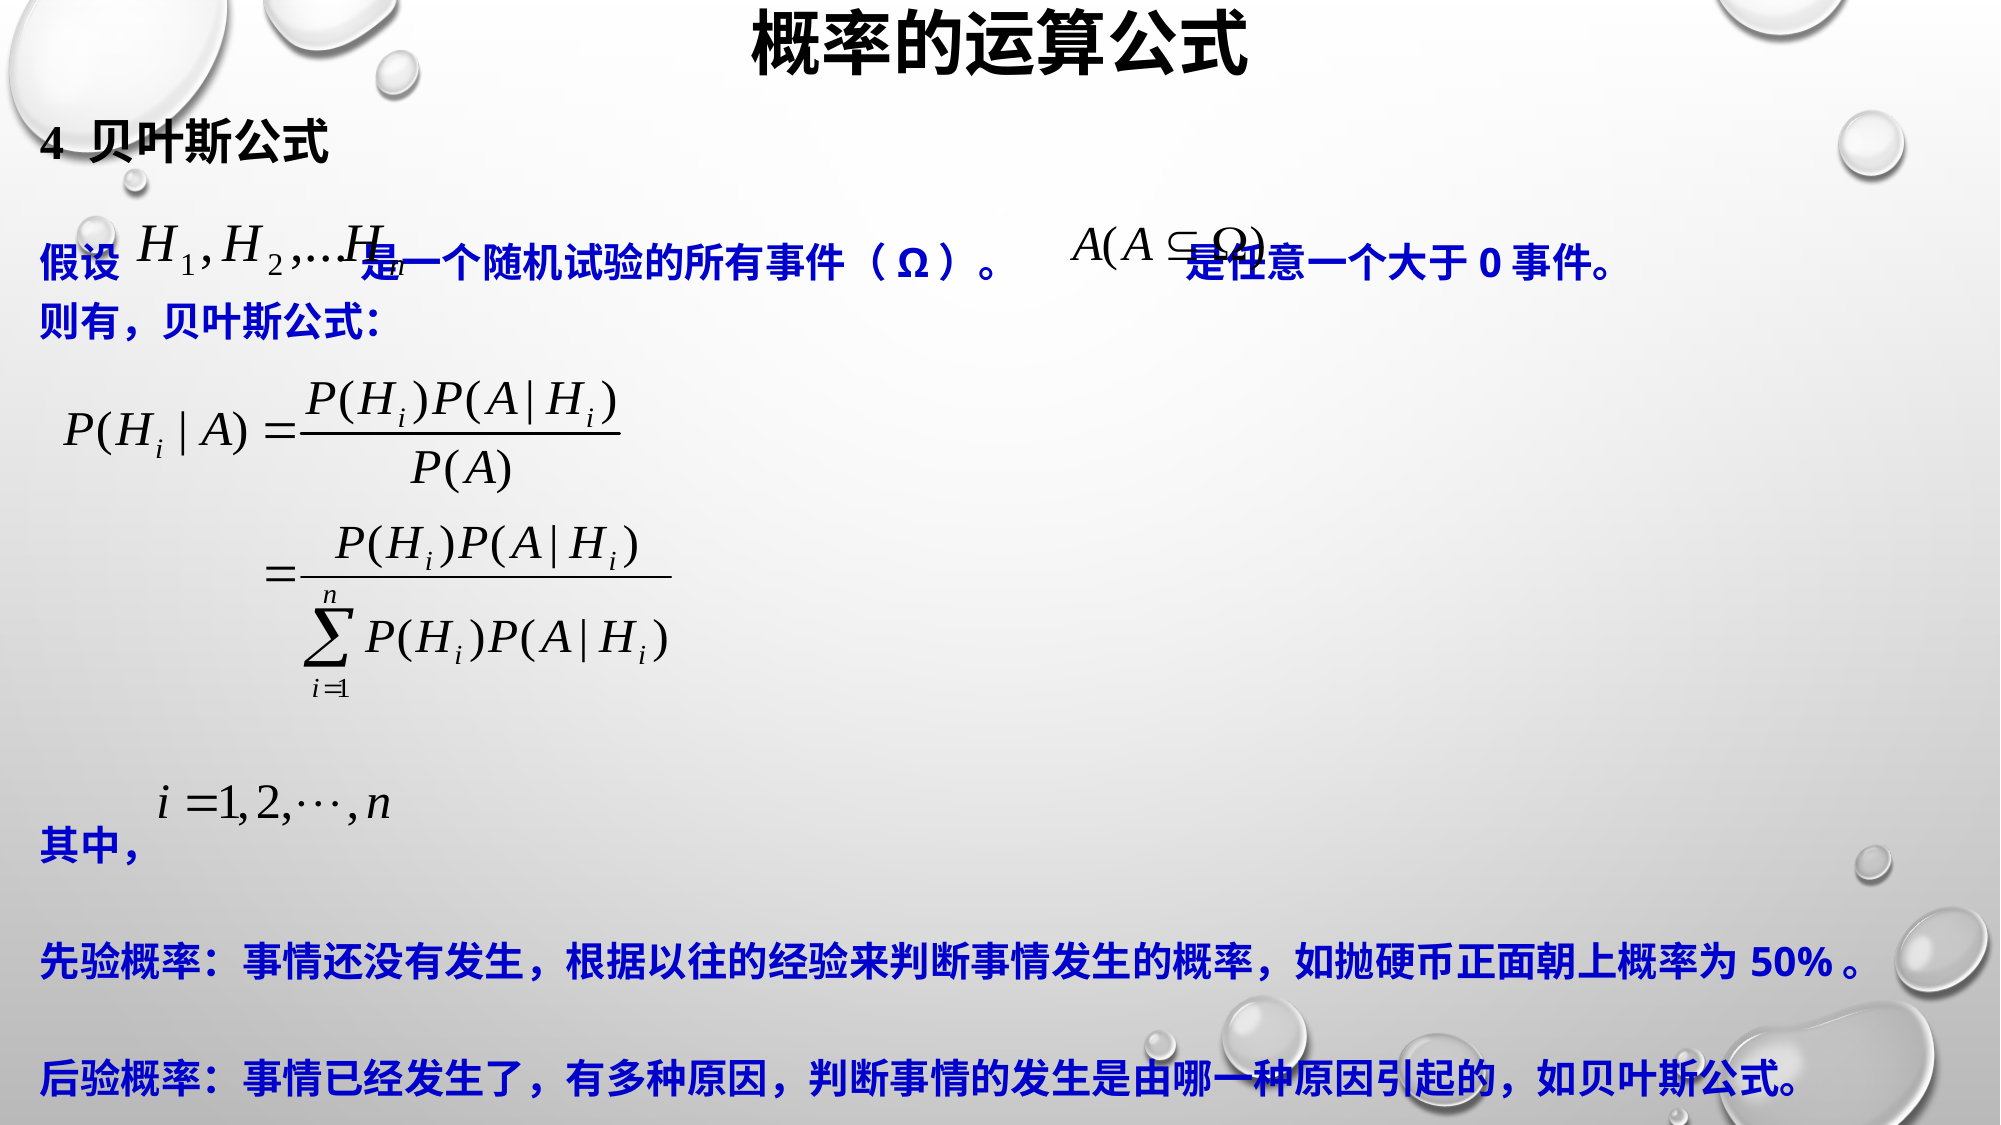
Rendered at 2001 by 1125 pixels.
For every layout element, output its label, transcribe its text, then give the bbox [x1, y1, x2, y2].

picture [0, 0, 2000, 1125]
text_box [149, 772, 399, 840]
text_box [253, 513, 684, 708]
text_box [127, 207, 416, 290]
list 4 贝叶斯公式 假设 是一个随机试验的所有事件（Ω）。 是任意一个大于0事件。 则有，贝叶斯公式： 其中， 先验概率：事情还没有发生，根据以往的经验来判断事情发生的概率，如抛硬币正面朝上概率为50%。 后验概率：事情已经发生了，有多种原因，判断事情的发生是由哪一种原因引起的，如贝叶斯公式。 [24, 92, 1975, 1110]
title 概率的运算公式 [149, 0, 1851, 92]
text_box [1061, 215, 1274, 281]
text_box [53, 368, 630, 503]
